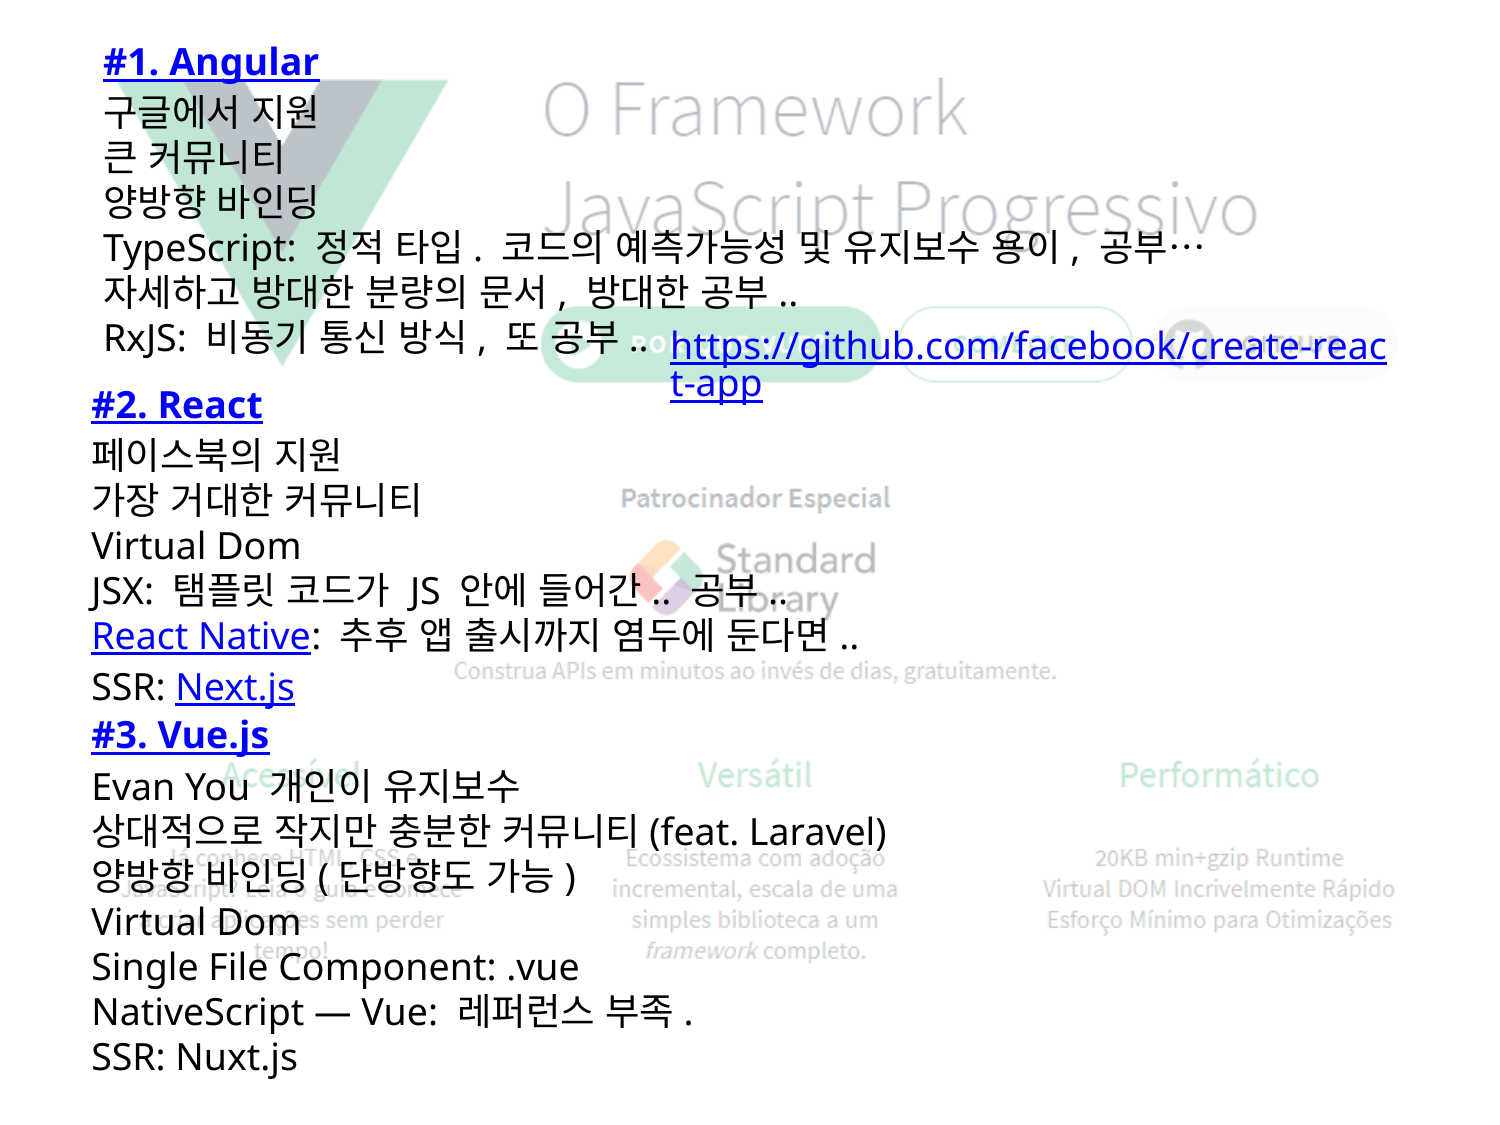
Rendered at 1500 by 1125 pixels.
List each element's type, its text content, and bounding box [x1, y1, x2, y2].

text_box #1. Angular 구글에서 지원 큰 커뮤니티 양방향 바인딩 TypeScript: 정적 타입. 코드의 예측가능성 및 유지보수 용이, 공부… 자세하고 방대한 분량의 문서, 방대한 공부.. RxJS: 비동기 통신 방식, 또 공부.. [88, 30, 1400, 367]
text_box https://github.com/facebook/create-react-app [655, 314, 1406, 381]
text_box #2. React 페이스북의 지원 가장 거대한 커뮤니티 Virtual Dom JSX: 탬플릿 코드가 JS 안에 들어간.. 공부.. React Native: 추후 앱 출시까지 염두에 둔다면.. SSR: Next.js [76, 373, 1365, 704]
text_box #3. Vue.js Evan You 개인이 유지보수 상대적으로 작지만 충분한 커뮤니티(feat. Laravel) 양방향 바인딩(단방향도 가능) Virtual Dom Single File Component: .vue NativeScript — Vue: 레퍼런스 부족. SSR: Nuxt.js [76, 704, 1365, 1085]
